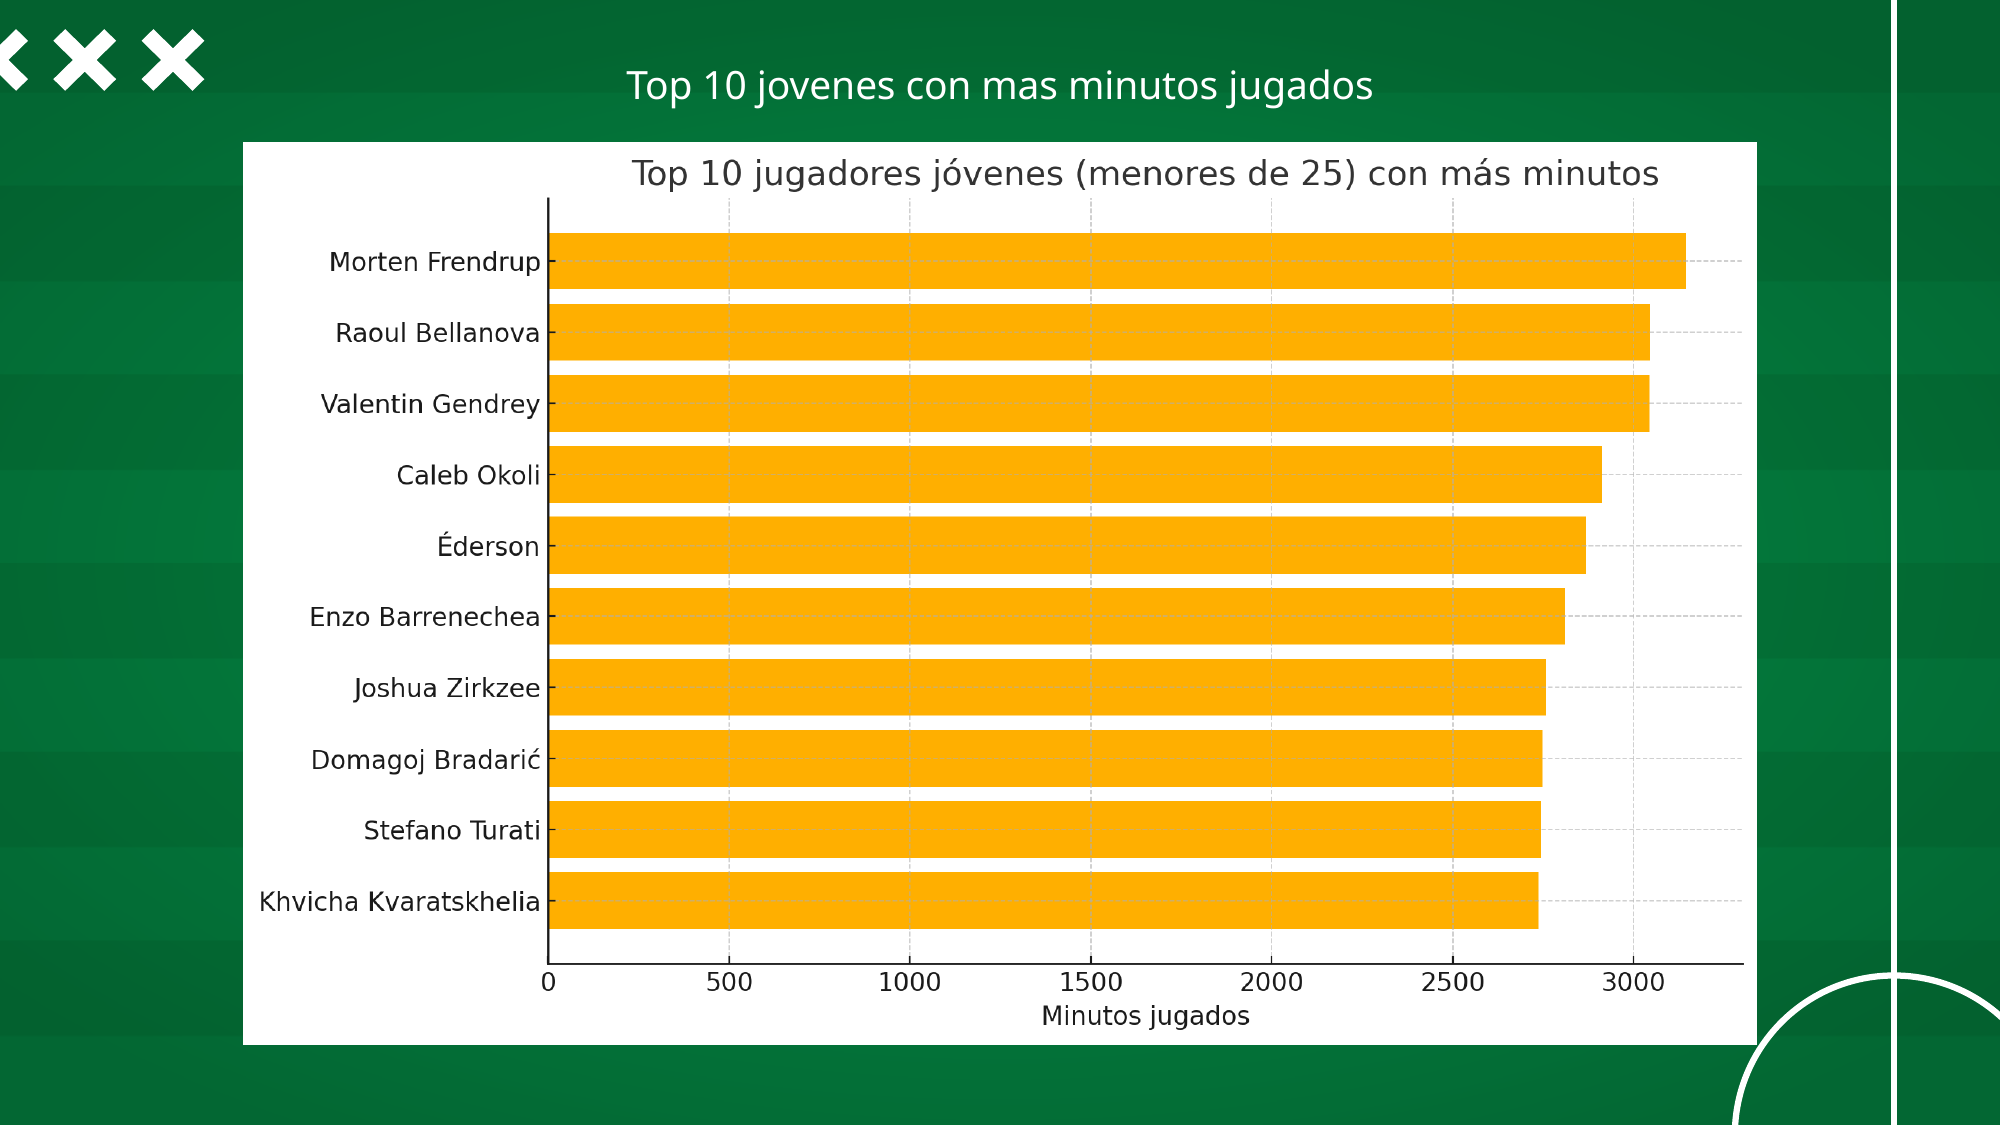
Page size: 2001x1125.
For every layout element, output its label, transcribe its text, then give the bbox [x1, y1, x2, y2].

picture [243, 142, 1757, 1045]
text_box Top 10 jovenes con mas minutos jugados [555, 34, 1445, 140]
